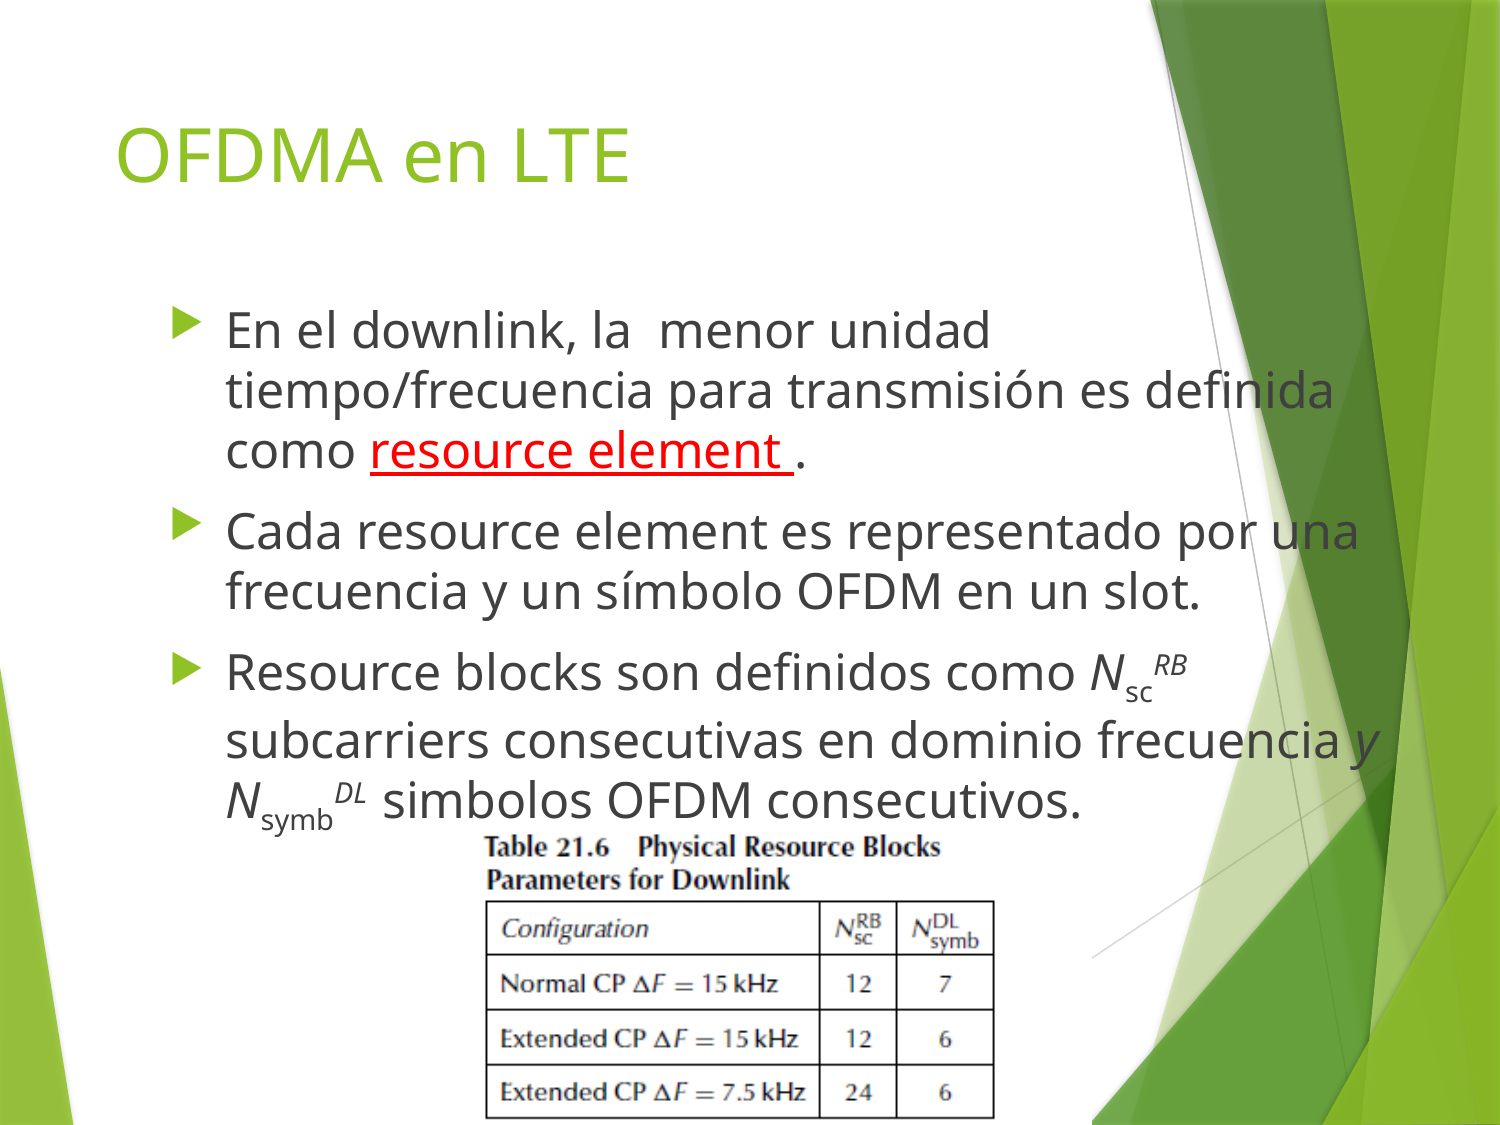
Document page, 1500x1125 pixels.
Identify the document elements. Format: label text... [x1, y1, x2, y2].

picture [442, 821, 1093, 1125]
title OFDMA en LTE [99, 99, 1142, 317]
list En el downlink, la menor unidad tiempo/frecuencia para transmisión es definida como resource element . Cada resource element es representado por una frecuencia y un símbolo OFDM en un slot. Resource blocks son definidos como NscRB subcarriers consecutivas en dominio frecuencia y NsymbDL simbolos OFDM consecutivos. [154, 290, 1407, 881]
